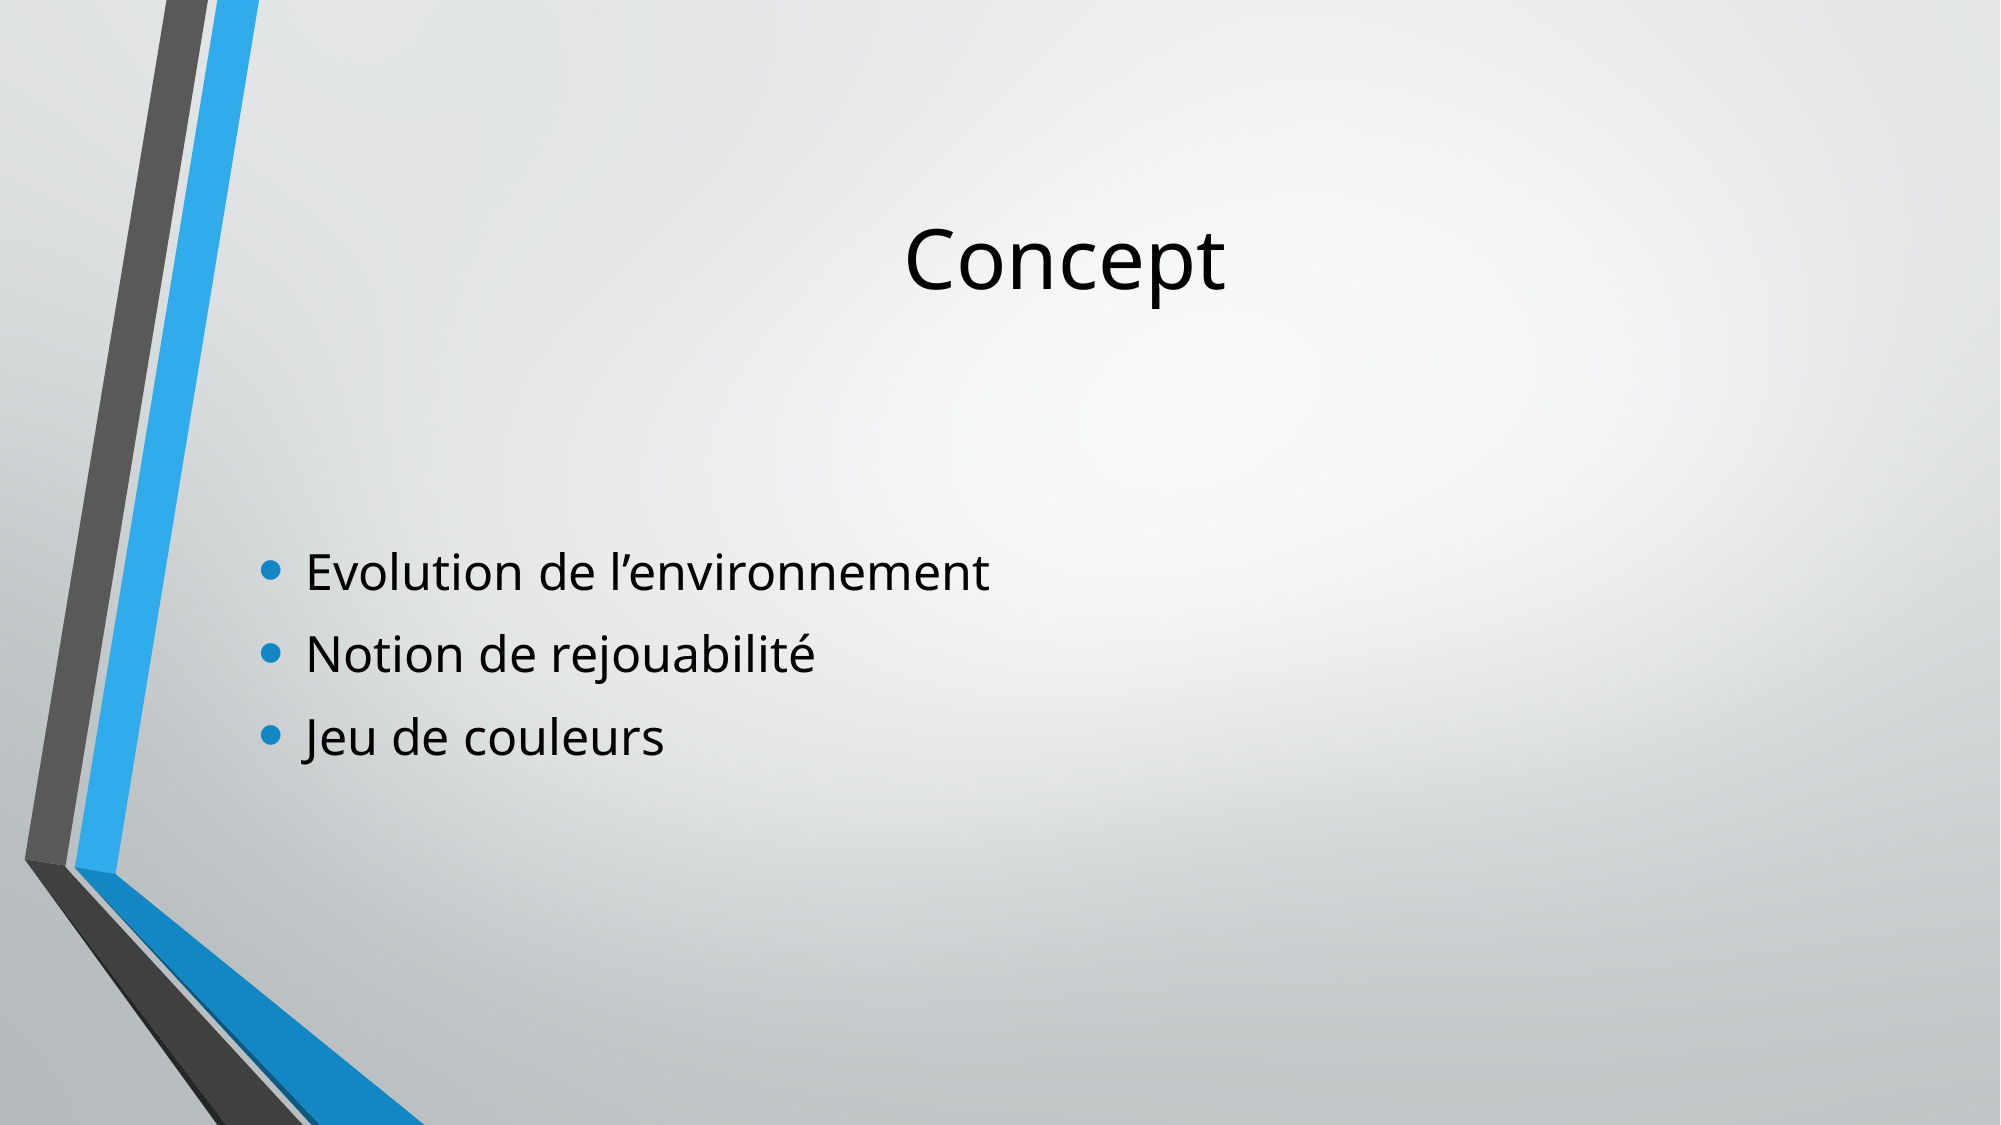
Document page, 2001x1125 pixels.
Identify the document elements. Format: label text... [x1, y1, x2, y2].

list Evolution de l’environnement Notion de rejouabilité Jeu de couleurs [243, 437, 1887, 950]
title Concept [243, 112, 1887, 400]
